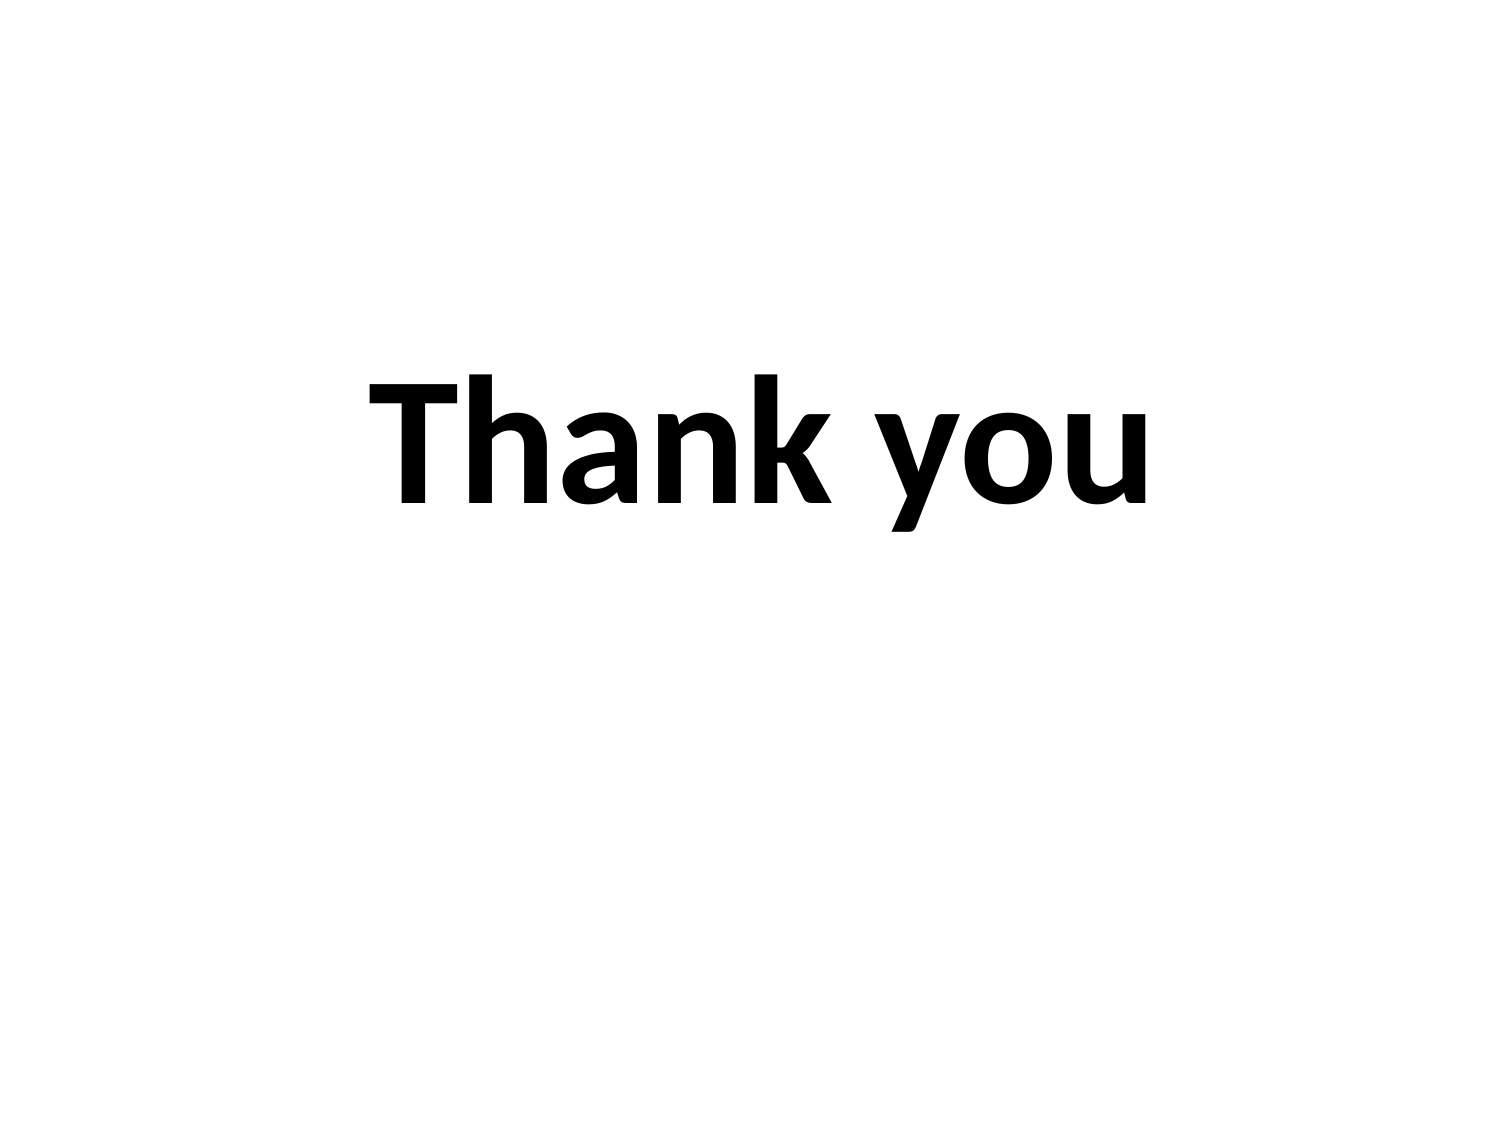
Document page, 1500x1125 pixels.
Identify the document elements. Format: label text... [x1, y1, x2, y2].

text_box Thank you [199, 312, 1325, 548]
